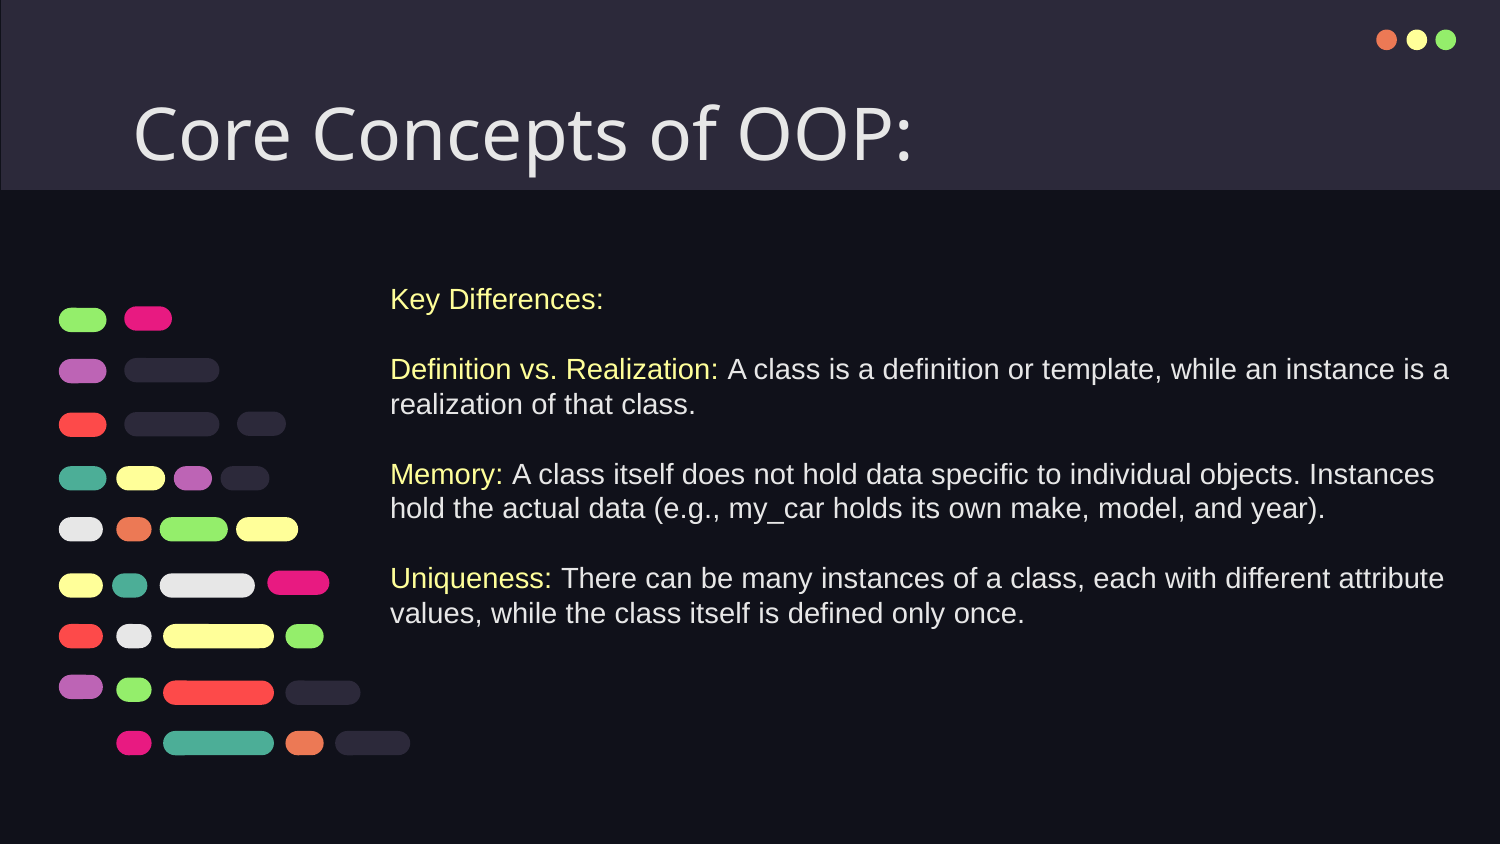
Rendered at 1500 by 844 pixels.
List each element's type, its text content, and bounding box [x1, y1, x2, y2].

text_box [58, 306, 411, 756]
title Core Concepts of OOP: [116, 72, 1382, 167]
text_box Key Differences: Definition vs. Realization: A class is a definition or template, while an instance is a realization of that class. Memory: A class itself does not hold data specific to individual objects. Instances hold the actual data (e.g., my_car holds its own make, model, and year). Uniqueness: There can be many instances of a class, each with different attribute values, while the class itself is defined only once. [375, 272, 1470, 638]
